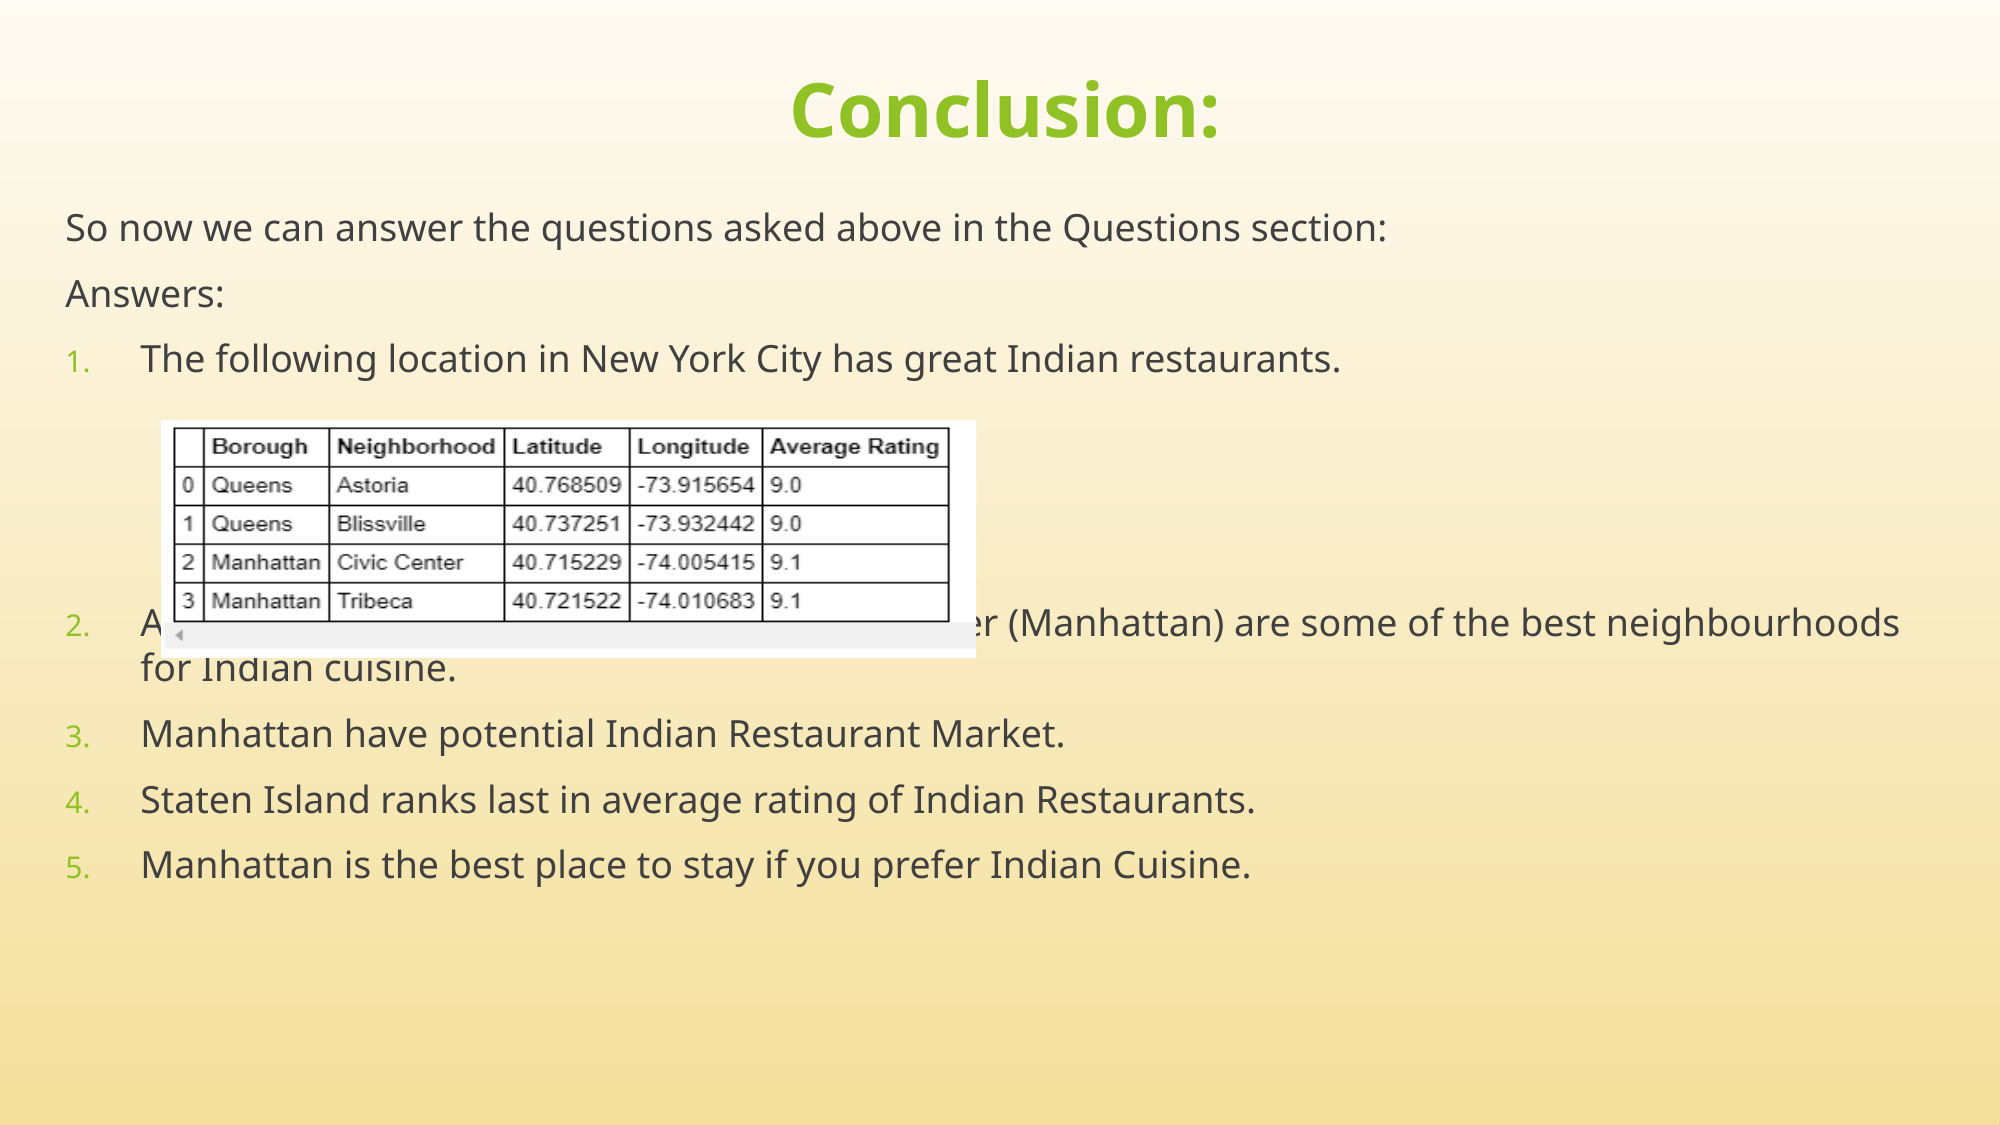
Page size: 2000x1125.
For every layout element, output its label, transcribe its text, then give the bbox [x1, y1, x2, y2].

list So now we can answer the questions asked above in the Questions section: Answers: The following location in New York City has great Indian restaurants. Astoria (Queens), Blissville (Queens), Civic Center (Manhattan) are some of the best neighbourhoods for Indian cuisine. Manhattan have potential Indian Restaurant Market. Staten Island ranks last in average rating of Indian Restaurants. Manhattan is the best place to stay if you prefer Indian Cuisine. [42, 196, 1969, 1071]
picture [160, 420, 977, 659]
title Conclusion: [42, 54, 1969, 168]
